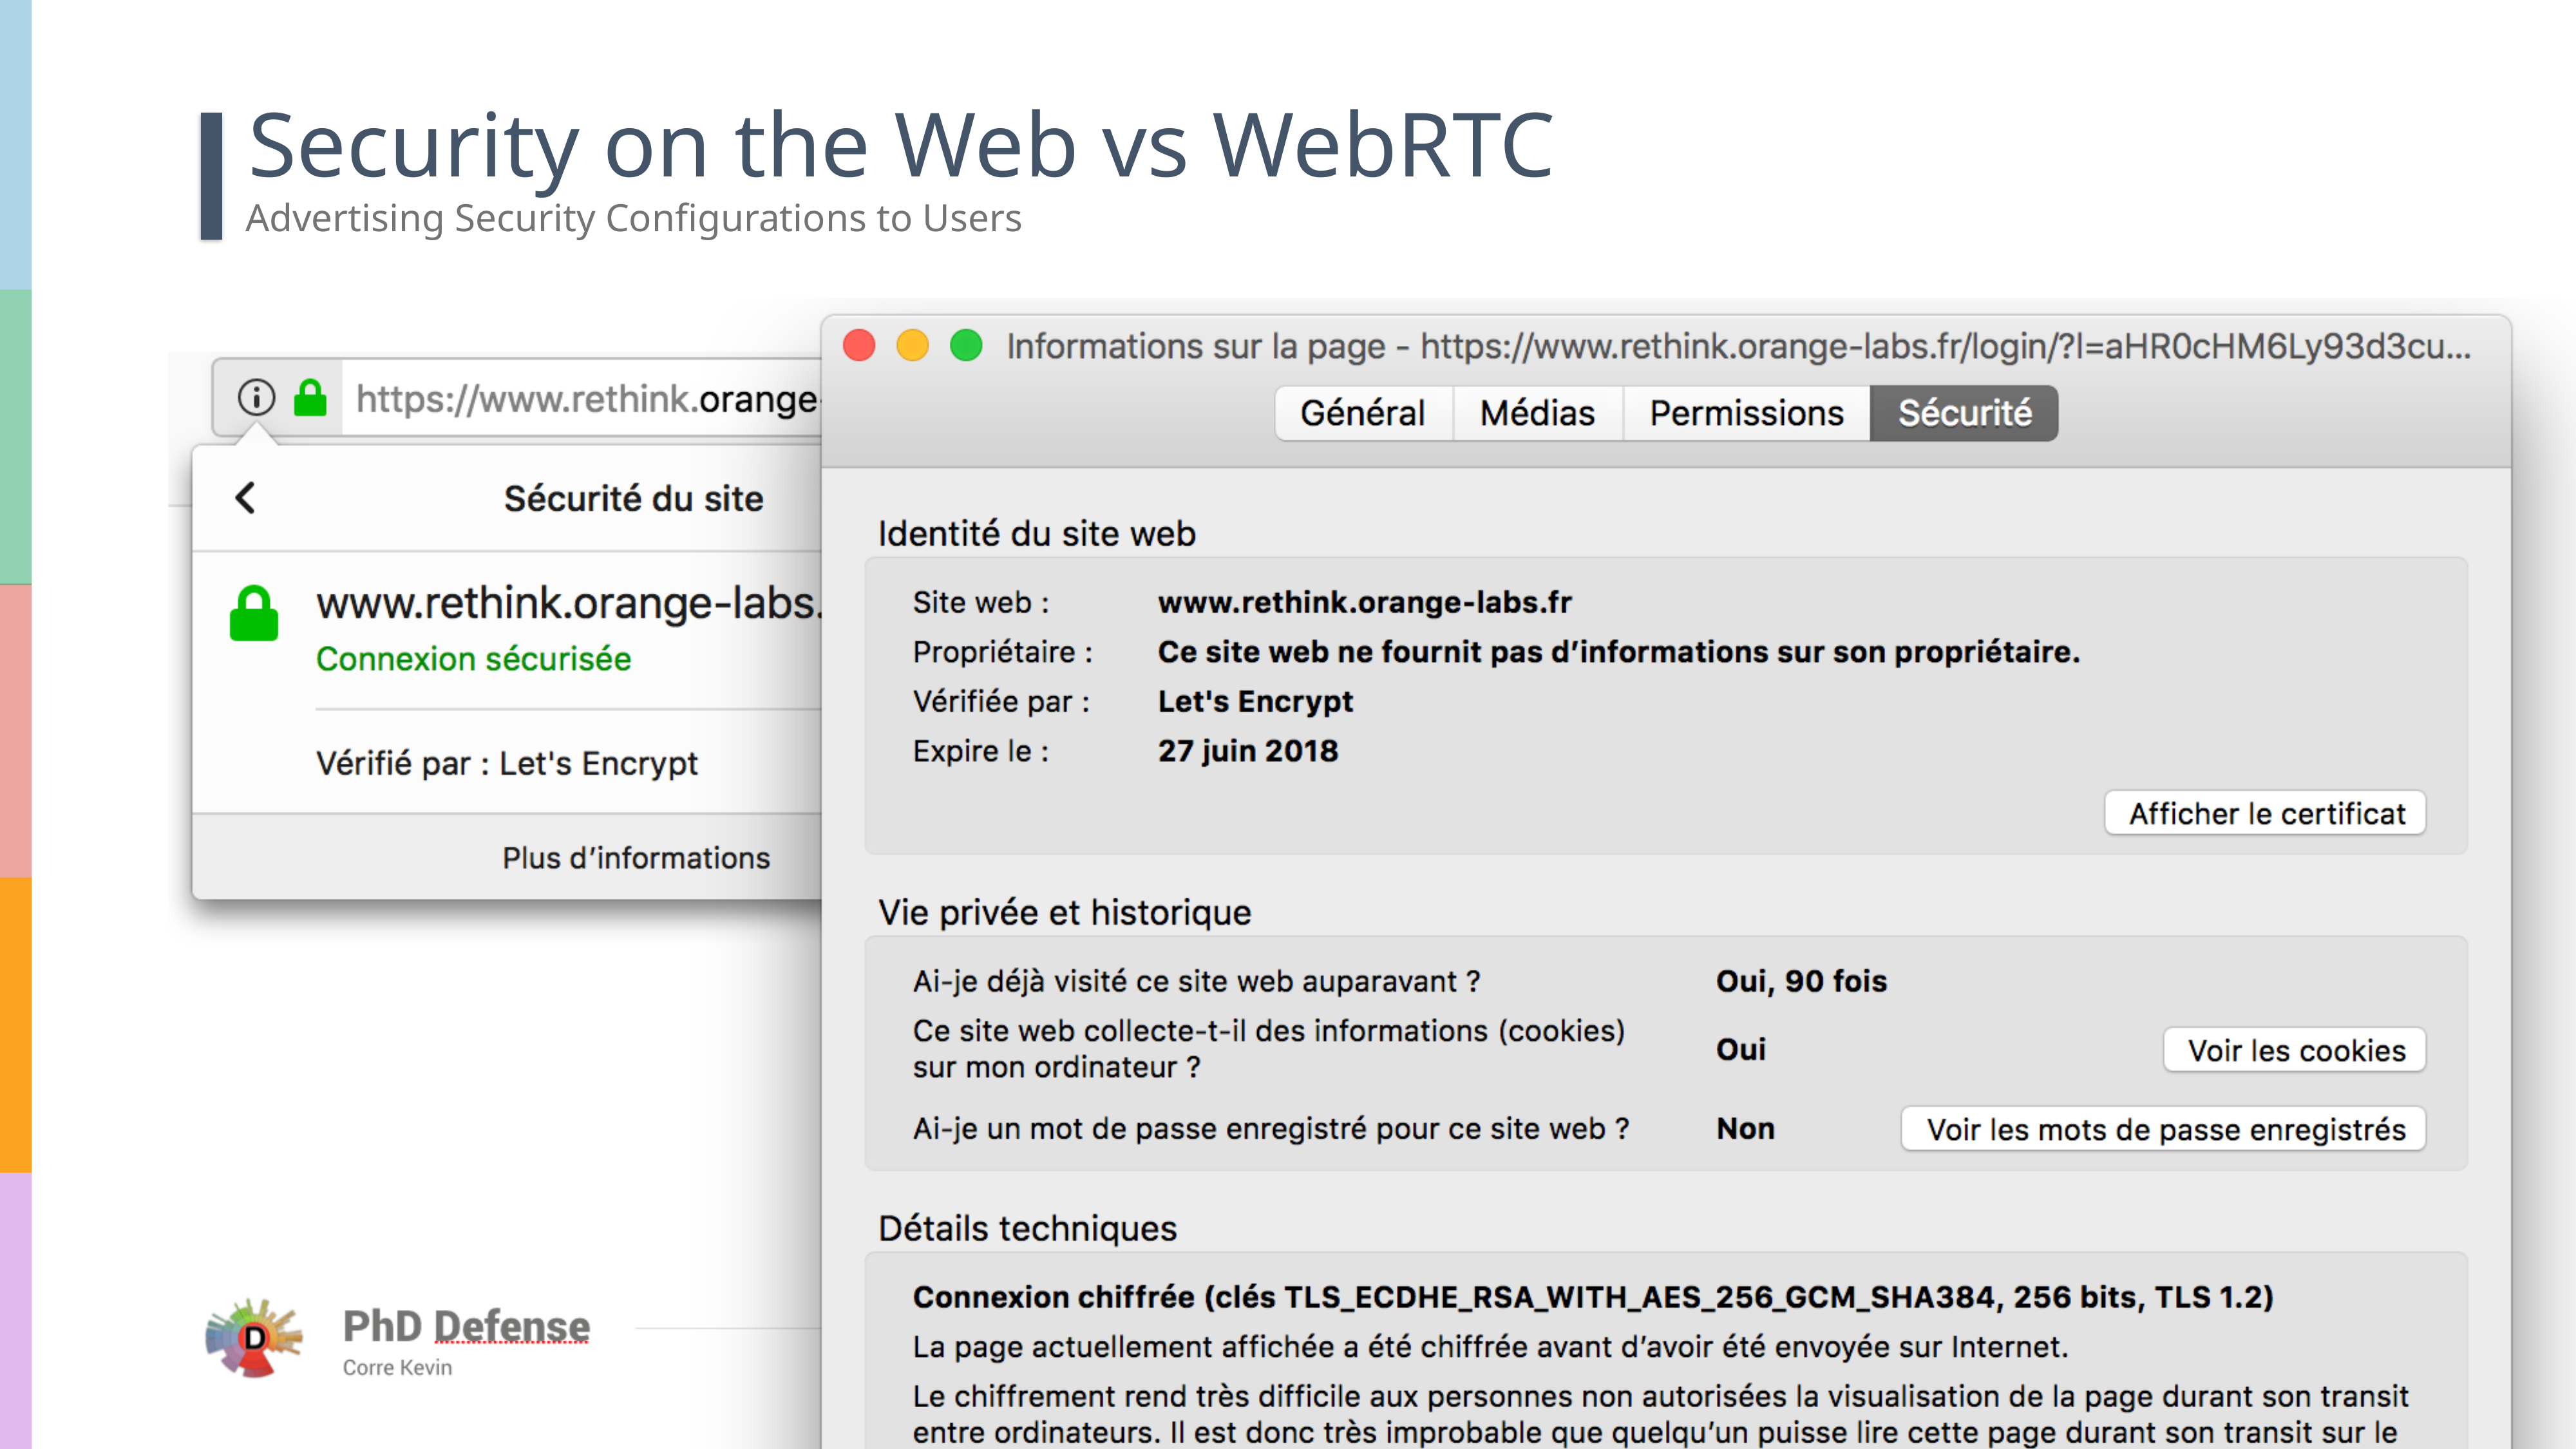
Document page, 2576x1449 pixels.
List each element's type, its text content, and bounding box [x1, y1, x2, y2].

text_box Security on the Web vs WebRTC [248, 88, 2403, 195]
text_box [0, 0, 32, 289]
text_box [0, 585, 32, 877]
text_box [201, 112, 222, 240]
picture [135, 298, 2576, 1449]
text_box [0, 289, 32, 585]
text_box Advertising Security Configurations to Users [245, 193, 2400, 239]
text_box [0, 1173, 32, 1449]
text_box [0, 877, 32, 1173]
